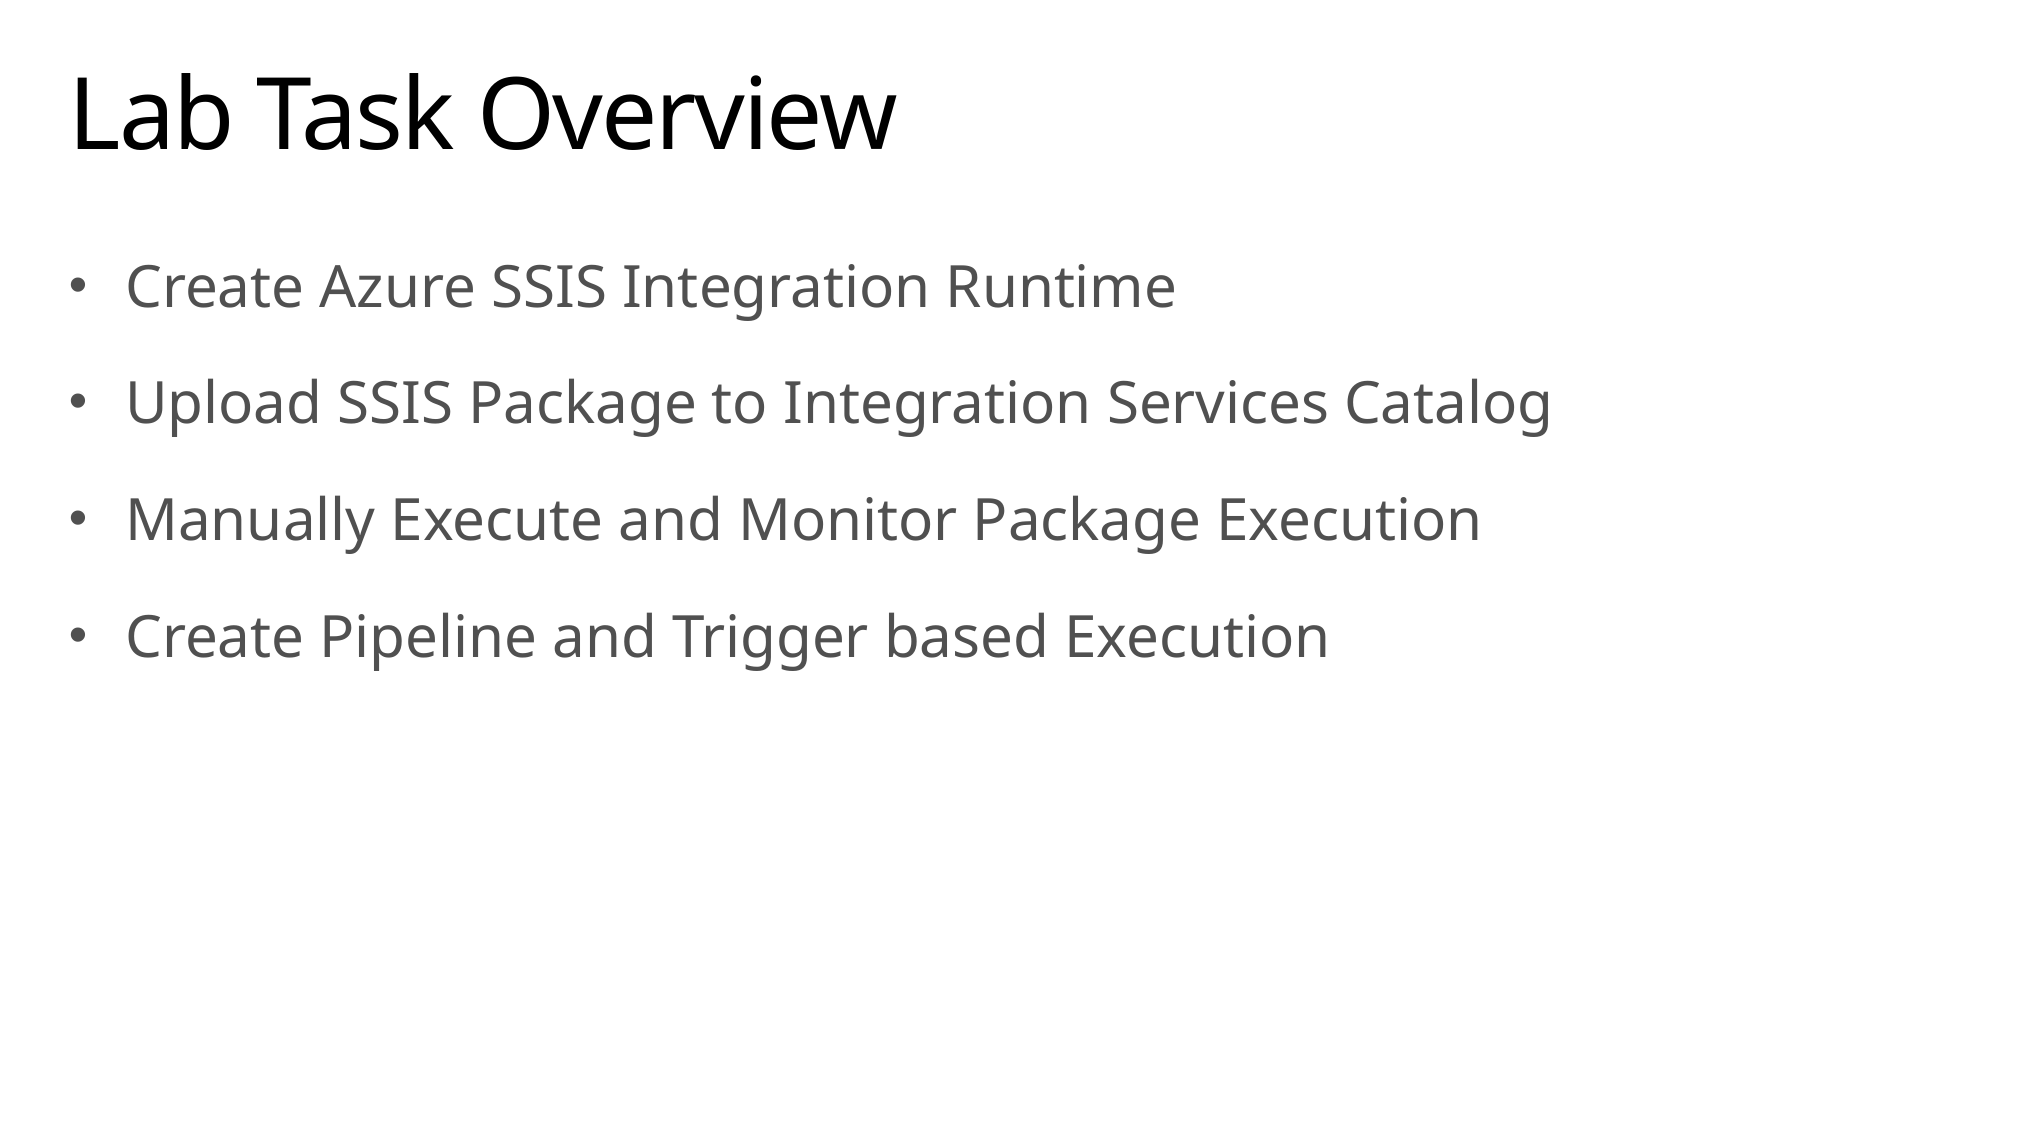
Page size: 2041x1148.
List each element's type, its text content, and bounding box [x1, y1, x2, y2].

list Create Azure SSIS Integration Runtime Upload SSIS Package to Integration Services Catalog Manually Execute and Monitor Package Execution Create Pipeline and Trigger based Execution [45, 198, 1996, 872]
title Lab Task Overview [45, 48, 1996, 198]
